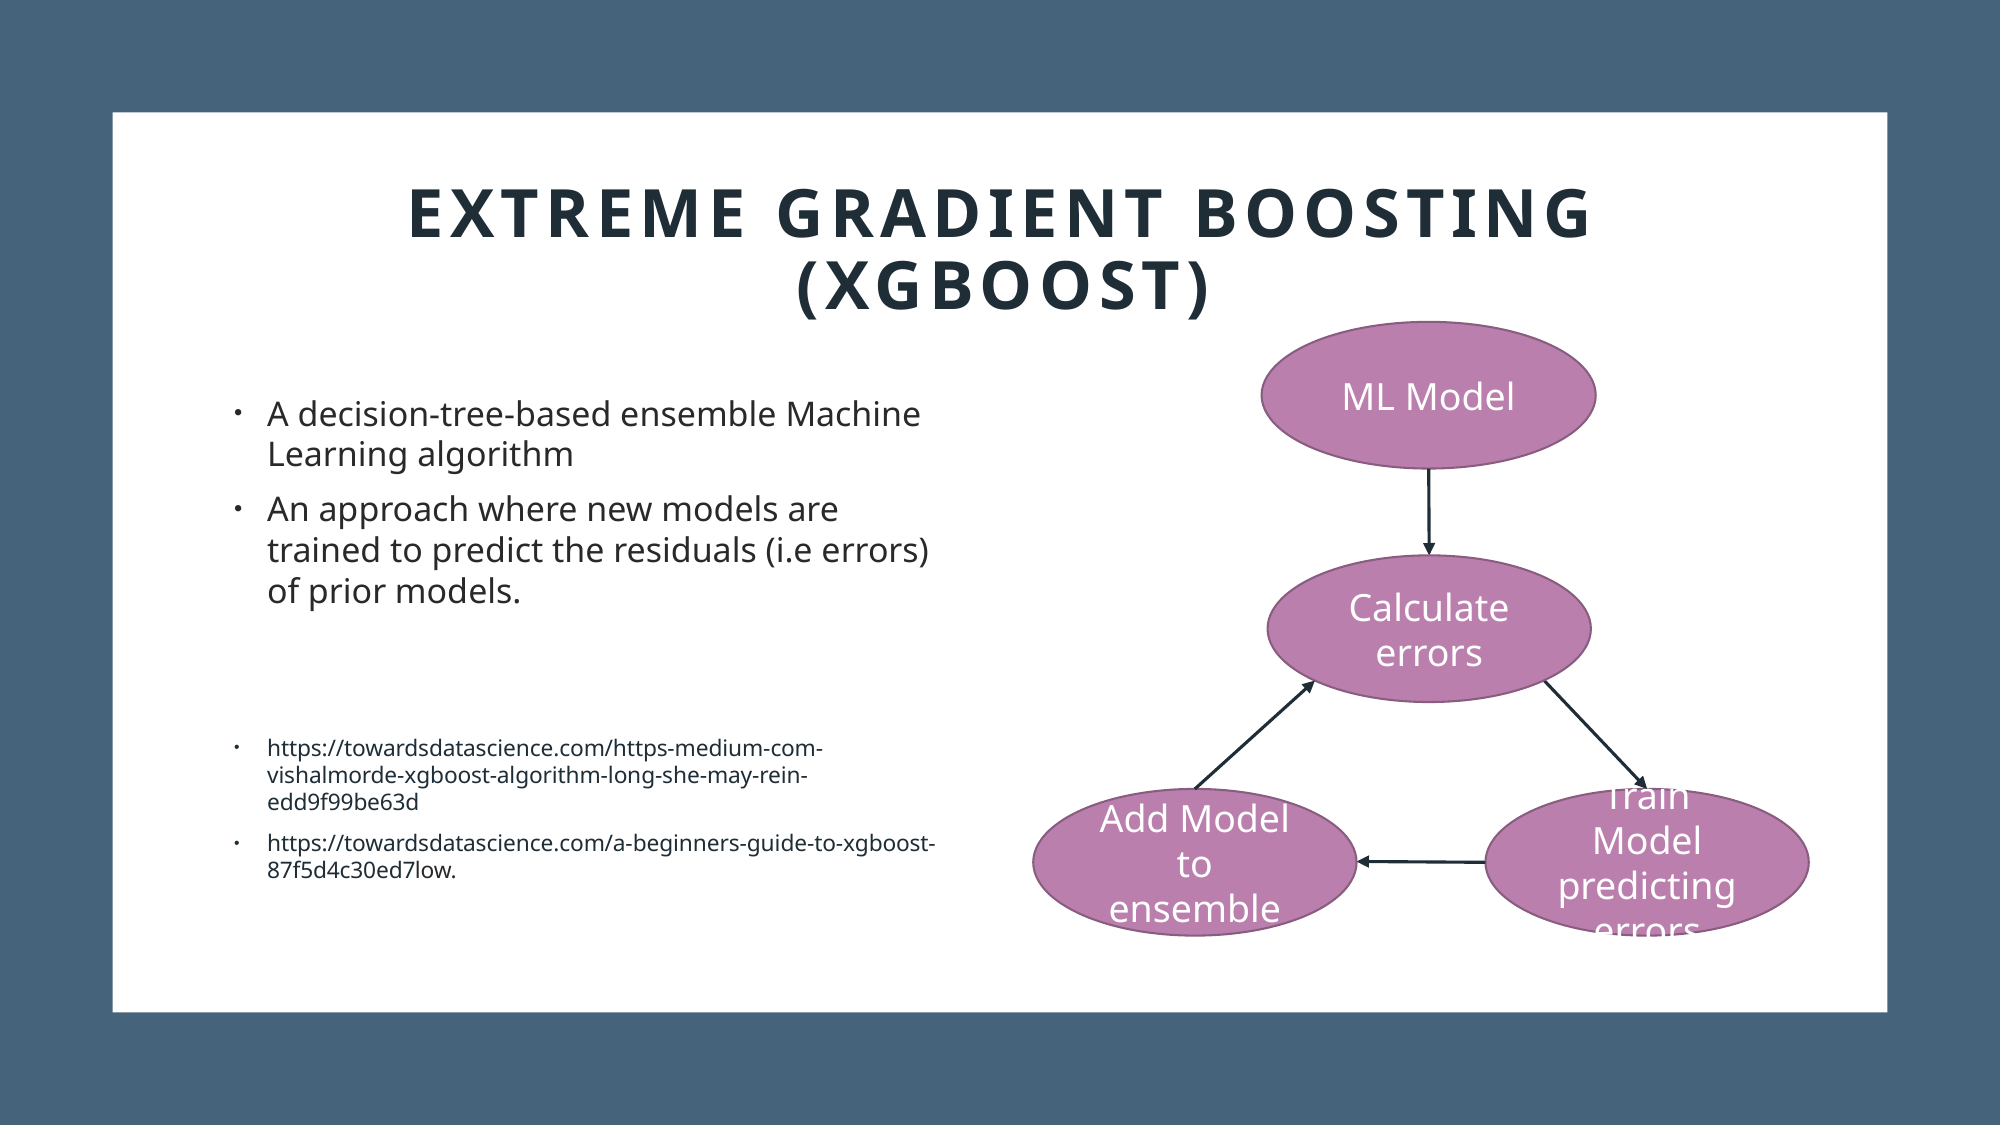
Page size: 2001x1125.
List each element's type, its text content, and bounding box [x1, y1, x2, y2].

list A decision-tree-based ensemble Machine Learning algorithm An approach where new models are trained to predict the residuals (i.e errors) of prior models. https://towardsdatascience.com/https-medium-com-vishalmorde-xgboost-algorithm-long-she-may-rein-edd9f99be63d https://towardsdatascience.com/a-beginners-guide-to-xgboost-87f5d4c30ed7low. [219, 384, 967, 895]
title Extreme Gradient Boosting (XGBoost) [225, 165, 1782, 332]
text_box [111, 111, 1888, 1013]
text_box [1033, 321, 1809, 936]
text_box [0, 0, 2000, 1125]
